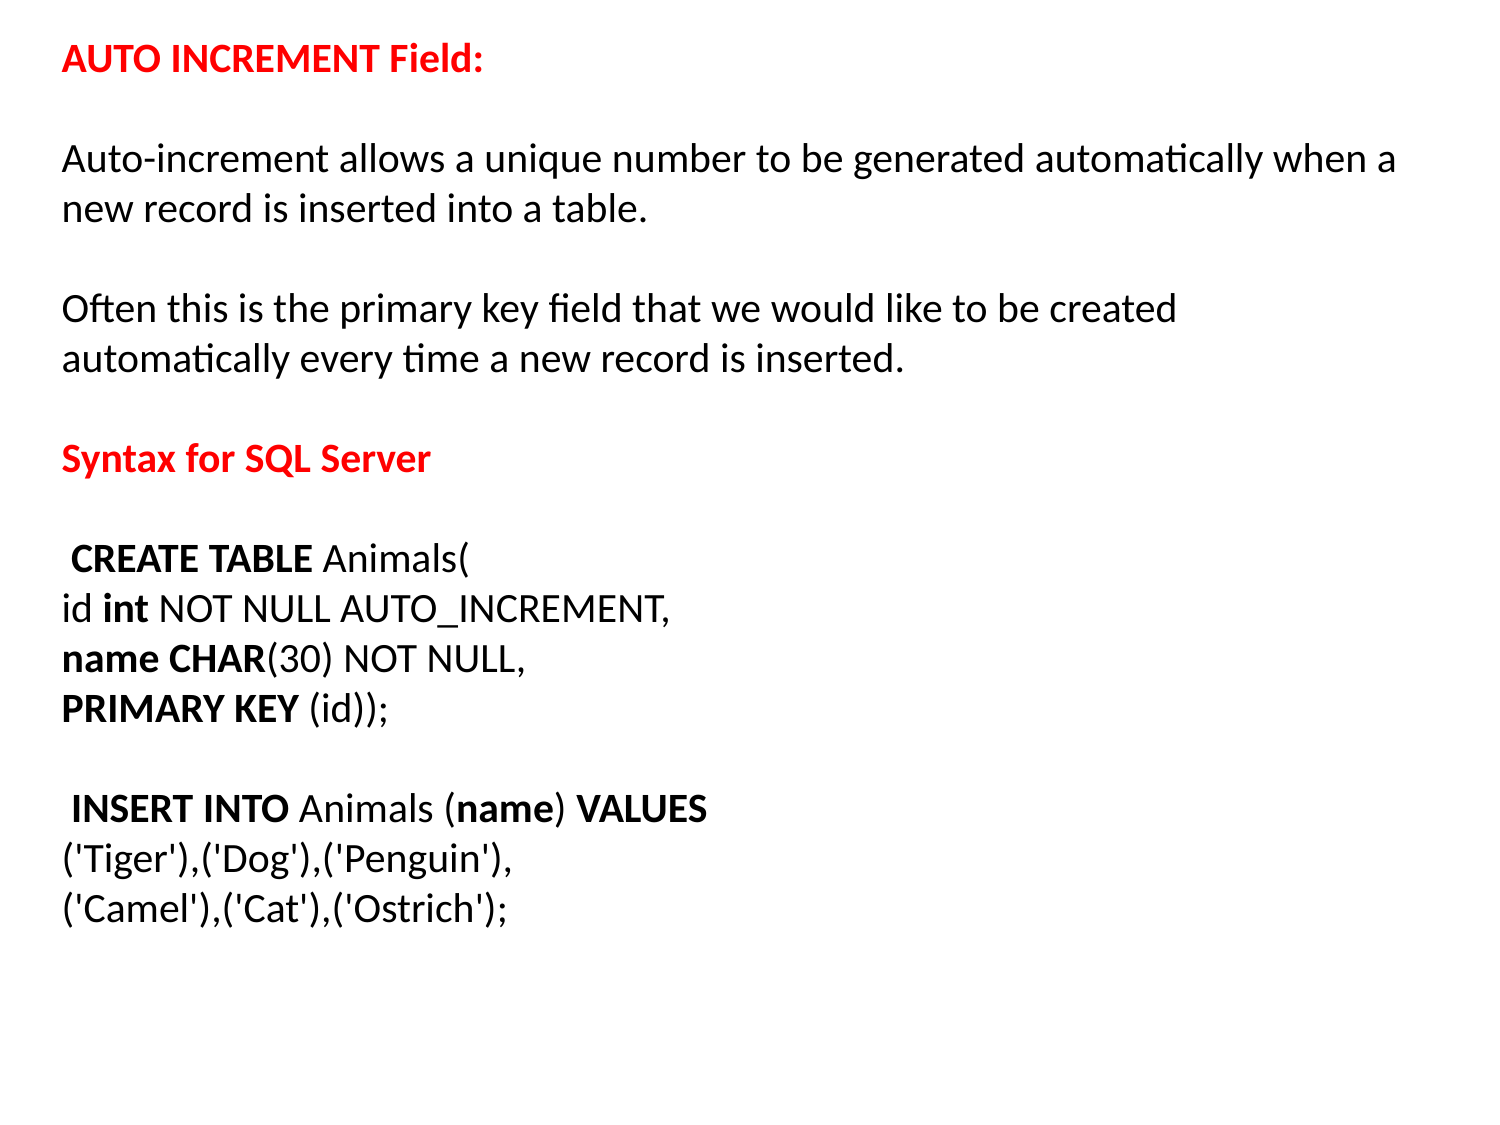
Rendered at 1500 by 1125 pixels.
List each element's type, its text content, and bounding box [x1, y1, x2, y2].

text_box AUTO INCREMENT Field: Auto-increment allows a unique number to be generated automatically when a new record is inserted into a table. Often this is the primary key field that we would like to be created automatically every time a new record is inserted. Syntax for SQL Server CREATE TABLE Animals( id int NOT NULL AUTO_INCREMENT, name CHAR(30) NOT NULL, PRIMARY KEY (id)); INSERT INTO Animals (name) VALUES ('Tiger'),('Dog'),('Penguin'), ('Camel'),('Cat'),('Ostrich'); [46, 23, 1430, 984]
